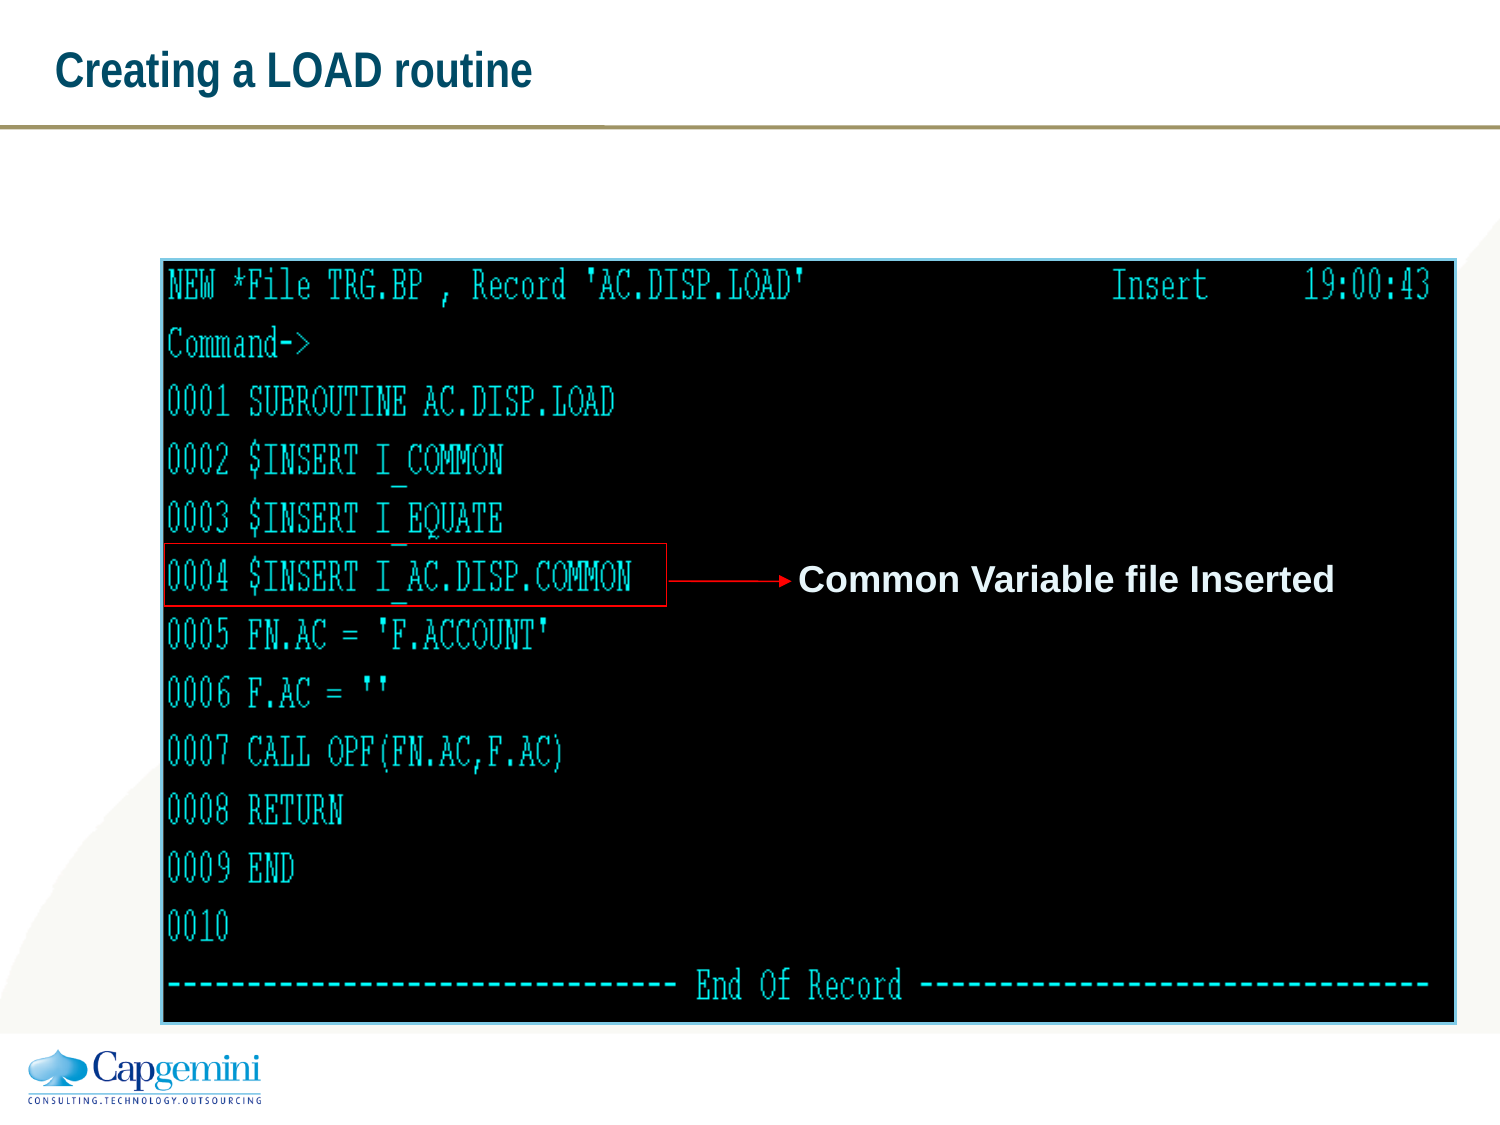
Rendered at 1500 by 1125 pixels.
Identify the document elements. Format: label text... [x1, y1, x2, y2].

picture [0, 0, 1500, 125]
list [162, 260, 1455, 1023]
picture [0, 130, 1500, 1125]
title Creating a LOAD routine [39, 22, 1470, 113]
